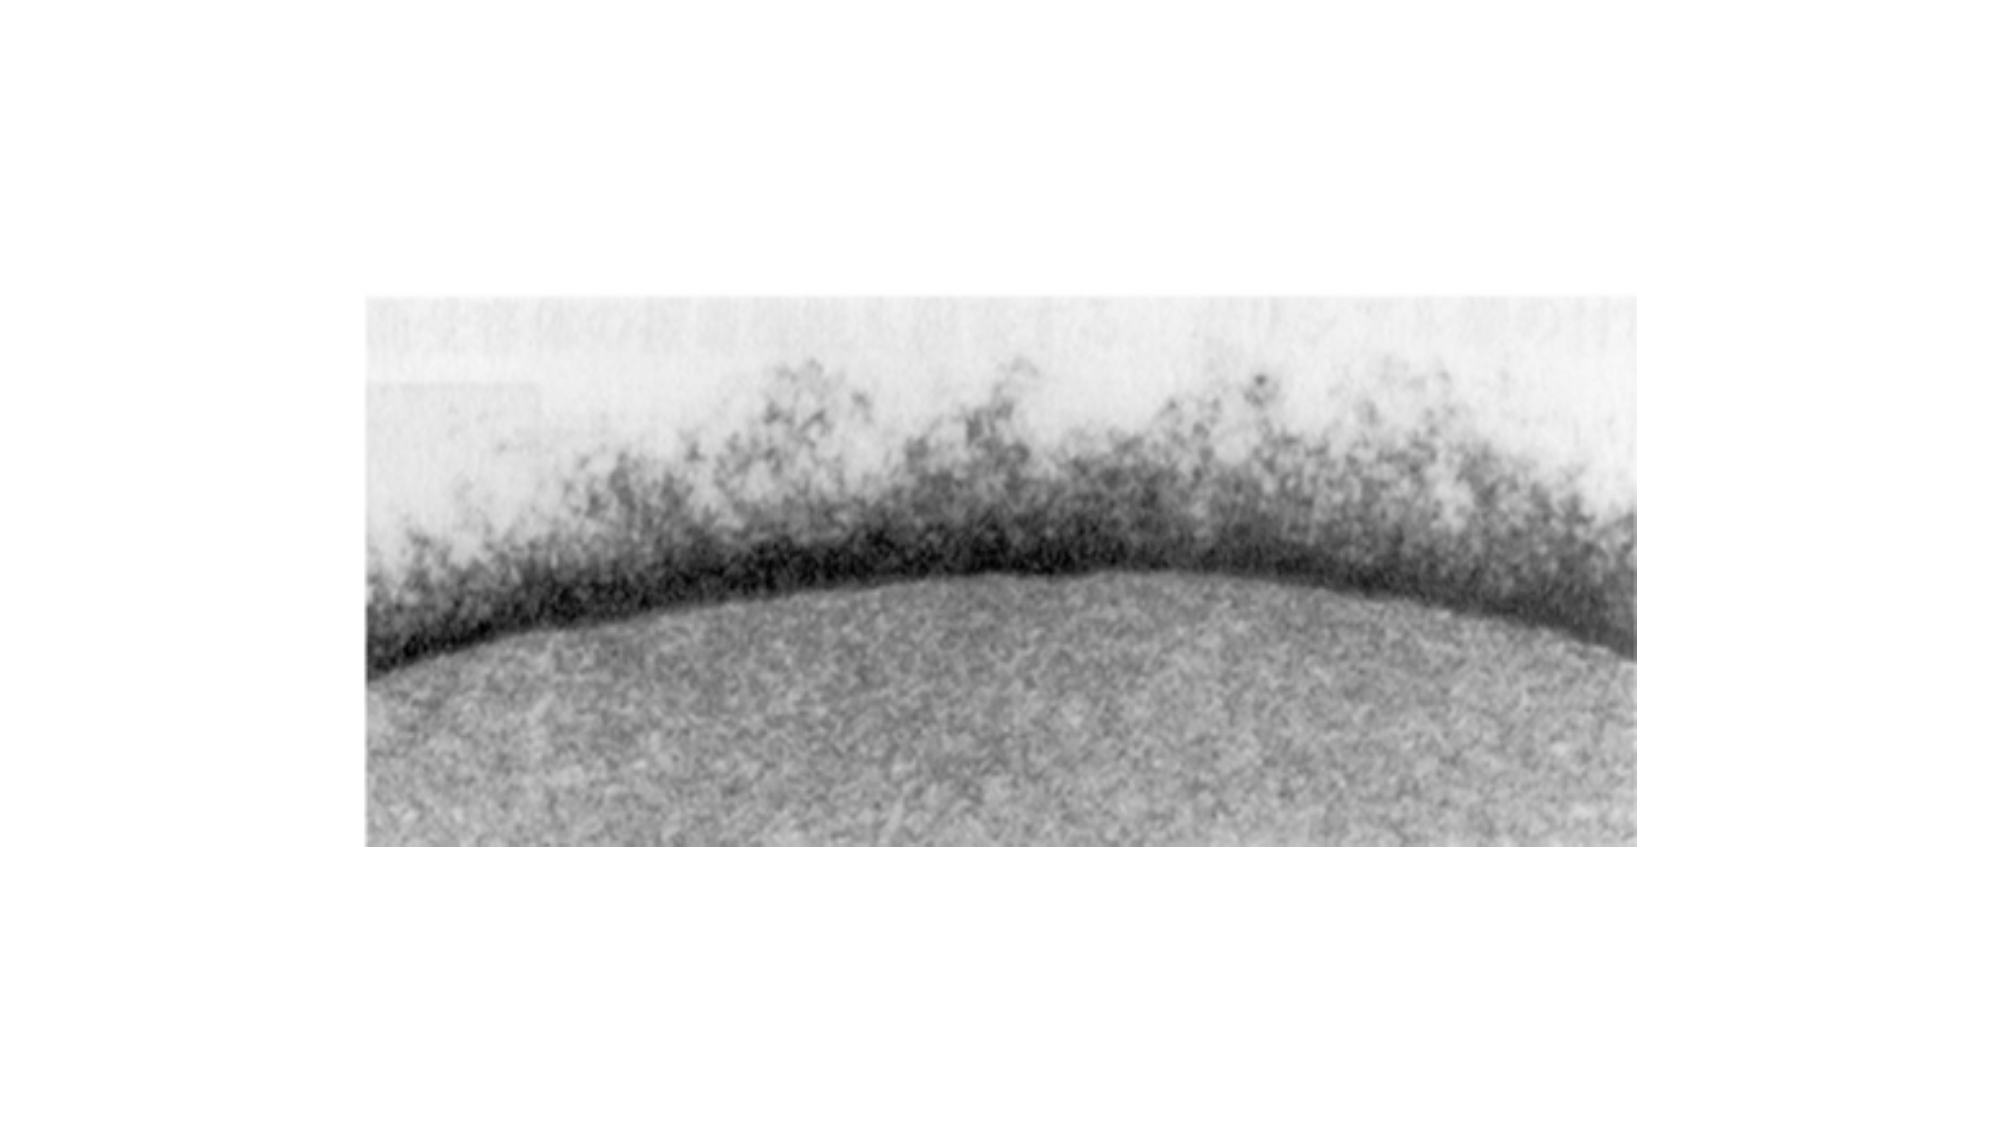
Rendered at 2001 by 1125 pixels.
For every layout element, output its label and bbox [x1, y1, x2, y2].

picture [363, 289, 1637, 848]
